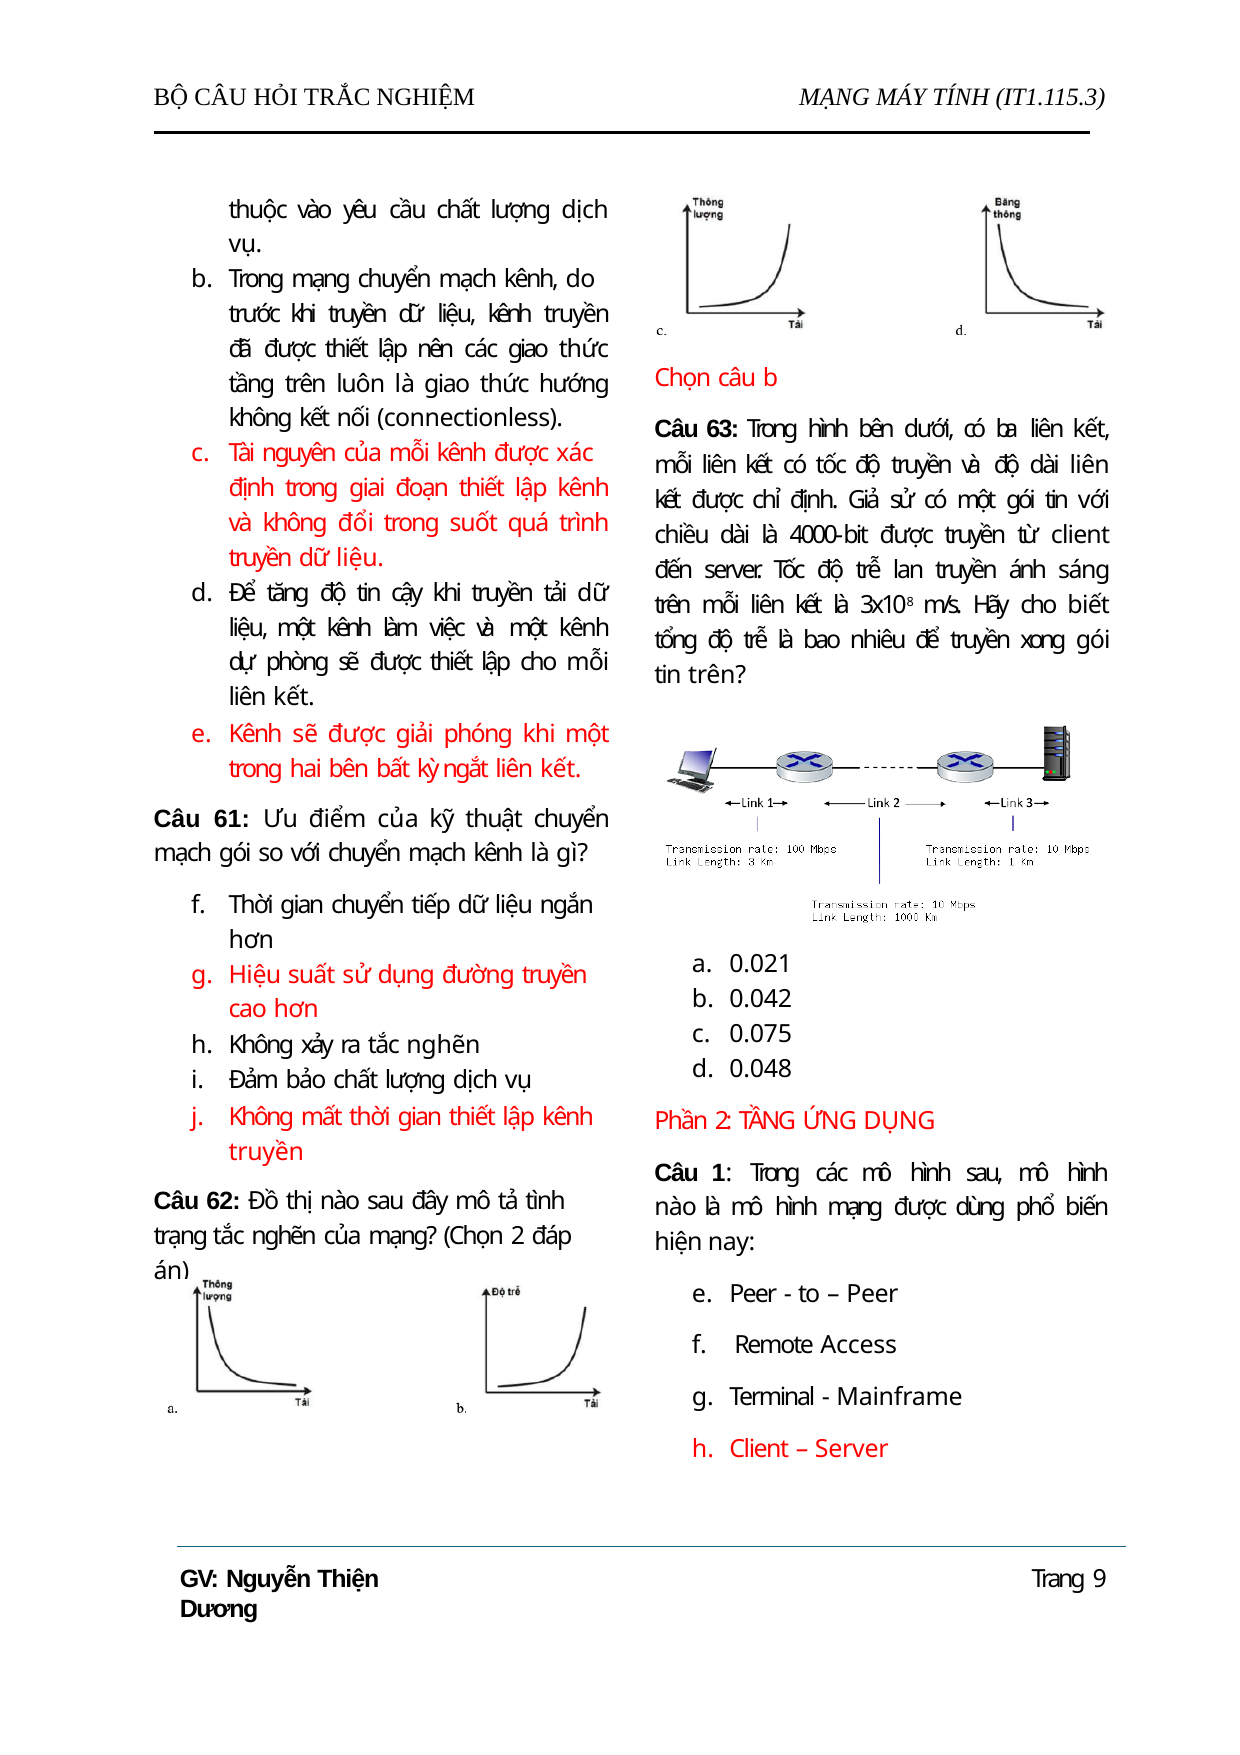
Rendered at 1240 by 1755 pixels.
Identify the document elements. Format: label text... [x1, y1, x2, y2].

text_box MẠNG MÁY TÍNH (IT1.115.3) [797, 78, 1110, 111]
text_box Chọn câu b Câu 63: Trong hình bên dưới, có ba liên kết, mỗi liên kết có tốc độ truyền và độ dài liên kết được chỉ định. Giả sử có một gói tin với chiều dài là 4000-bit được truyền từ client đến server. Tốc độ trễ lan truyền ánh sáng trên mỗi liên kết là 3x108 m/s. Hãy cho biết tổng độ trễ là bao nhiêu để truyền xong gói tin trên? [648, 359, 1115, 689]
slide_number Trang 9 [1016, 1561, 1117, 1755]
text_box thuộc vào yêu cầu chất lượng dịch vụ. Trong mạng chuyển mạch kênh, do trước khi truyền dữ liệu, kênh truyền đã được thiết lập nên các giao thức tầng trên luôn là giao thức hướng không kết nối (connectionless). Tài nguyên của mỗi kênh được xác định trong giai đoạn thiết lập kênh và không đổi trong suốt quá trình truyền dữ liệu. Để tăng độ tin cậy khi truyền tải dữ liệu, một kênh làm việc và một kênh dự phòng sẽ được thiết lập cho mỗi liên kết. Kênh sẽ được giải phóng khi một trong hai bên bất kỳ ngắt liên kết. Câu 61: Ưu điểm của kỹ thuật chuyển mạch gói so với chuyển mạch kênh là gì? Thời gian chuyển tiếp dữ liệu ngắn hơn Hiệu suất sử dụng đường truyền cao hơn Không xảy ra tắc nghẽn Đảm bảo chất lượng dịch vụ Không mất thời gian thiết lập kênh truyền Câu 62: Đồ thị nào sau đây mô tả tình trạng tắc nghẽn của mạng? (Chọn 2 đáp án) [151, 186, 610, 1285]
text_box 0.021 0.042 0.075 0.048 Phần 2: TẦNG ỨNG DỤNG Câu 1: Trong các mô hình sau, mô hình nào là mô hình mạng được dùng phổ biến hiện nay: Peer - to – Peer Remote Access Terminal - Mainframe Client – Server [652, 940, 1110, 1463]
picture [167, 1278, 602, 1415]
footer GV: Nguyễn Thiện Dương [177, 1561, 461, 1755]
picture [664, 725, 1089, 923]
text_box BỘ CÂU HỎI TRẮC NGHIỆM [151, 78, 479, 111]
picture [656, 195, 1106, 335]
